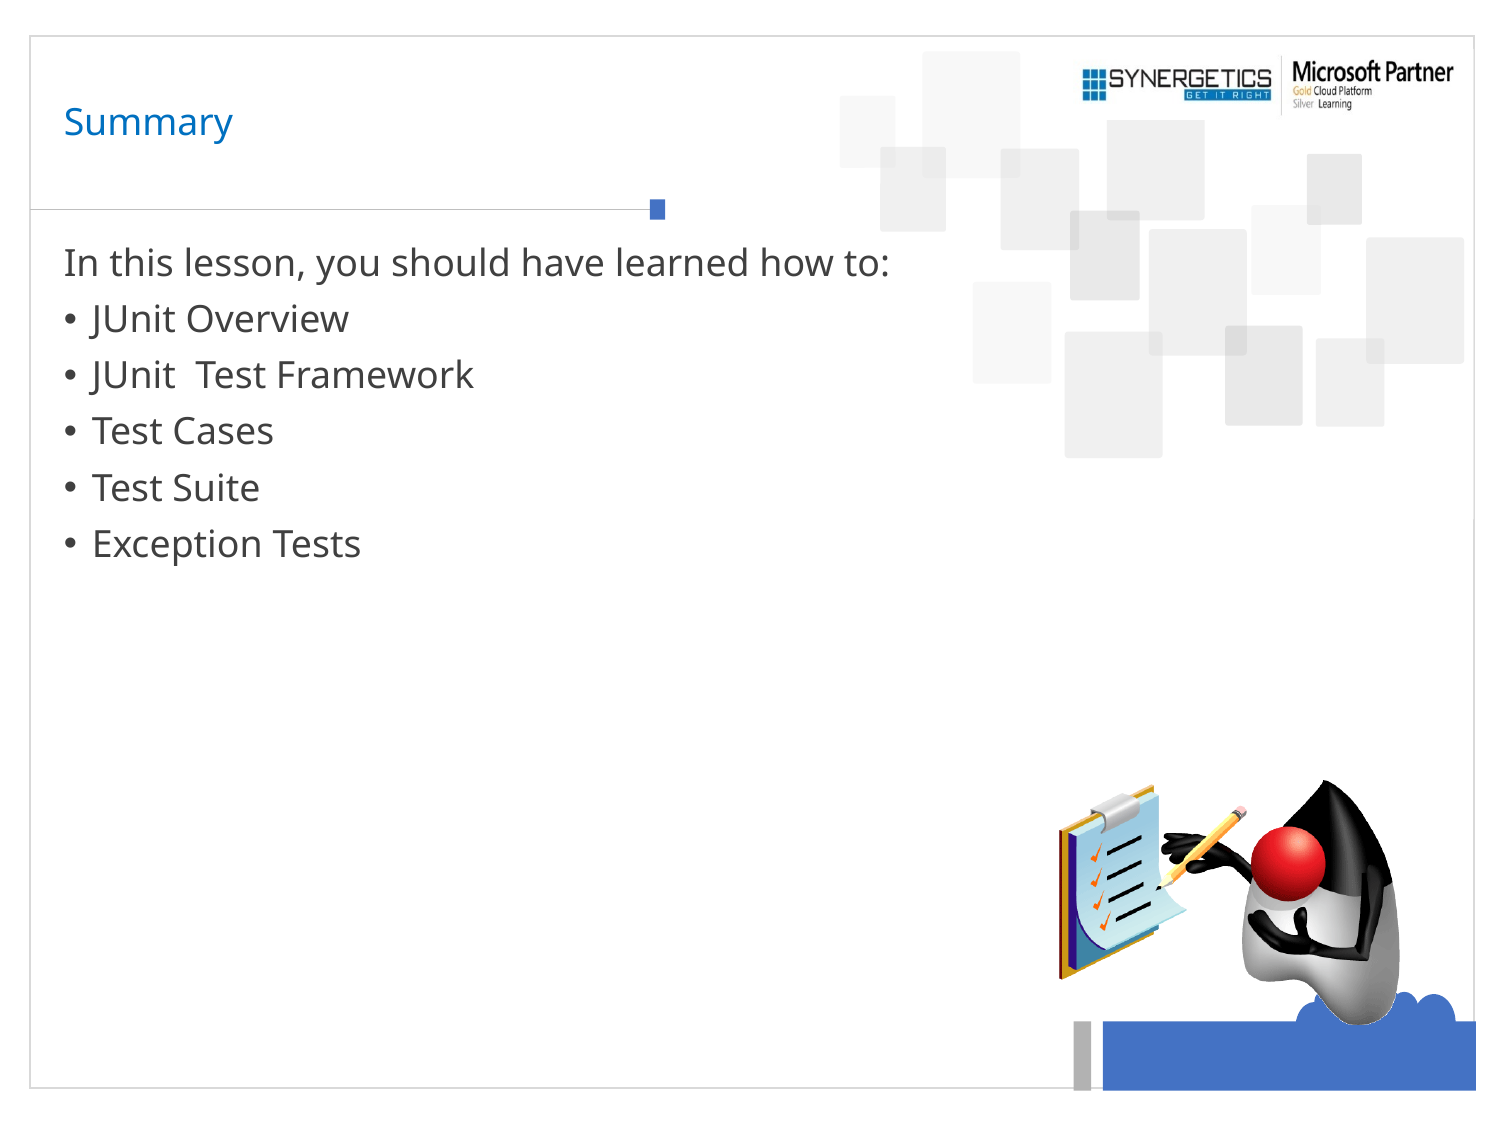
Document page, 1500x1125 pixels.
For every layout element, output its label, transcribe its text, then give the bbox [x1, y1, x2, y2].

picture [1059, 780, 1400, 1025]
title Summary [48, 59, 1450, 186]
picture [1073, 48, 1467, 120]
list In this lesson, you should have learned how to: JUnit Overview JUnit Test Framework Test Cases Test Suite Exception Tests [48, 236, 1450, 1065]
